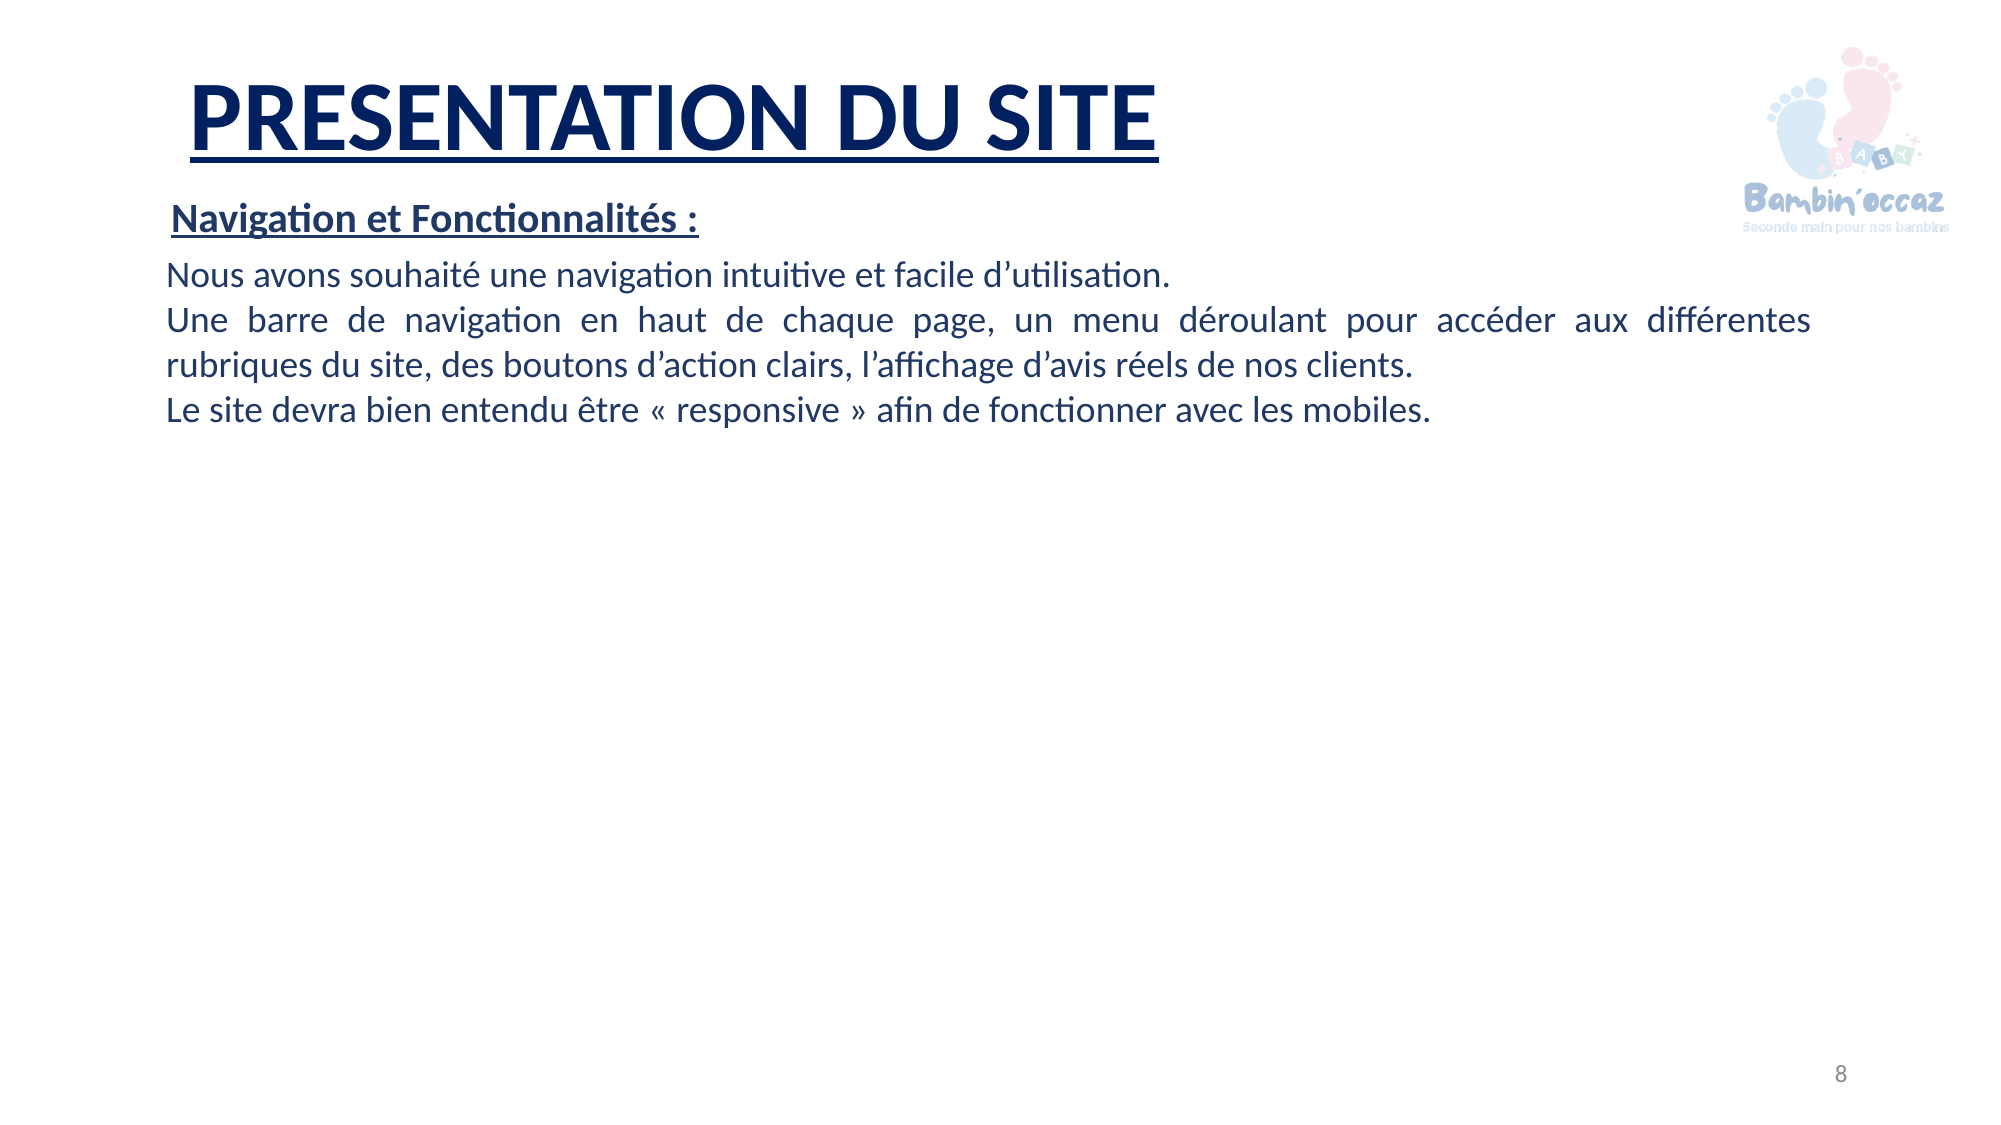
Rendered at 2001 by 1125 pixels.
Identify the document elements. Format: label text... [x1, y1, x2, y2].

text_box [1691, 0, 2000, 282]
text_box Nous avons souhaité une navigation intuitive et facile d’utilisation. Une barre de navigation en haut de chaque page, un menu déroulant pour accéder aux différentes rubriques du site, des boutons d’action clairs, l’affichage d’avis réels de nos clients. Le site devra bien entendu être « responsive » afin de fonctionner avec les mobiles. [151, 243, 1828, 528]
slide_number 8 [1412, 1042, 1863, 1103]
text_box Navigation et Fonctionnalités : [156, 183, 1691, 243]
title PRESENTATION DU SITE [174, 0, 1652, 183]
